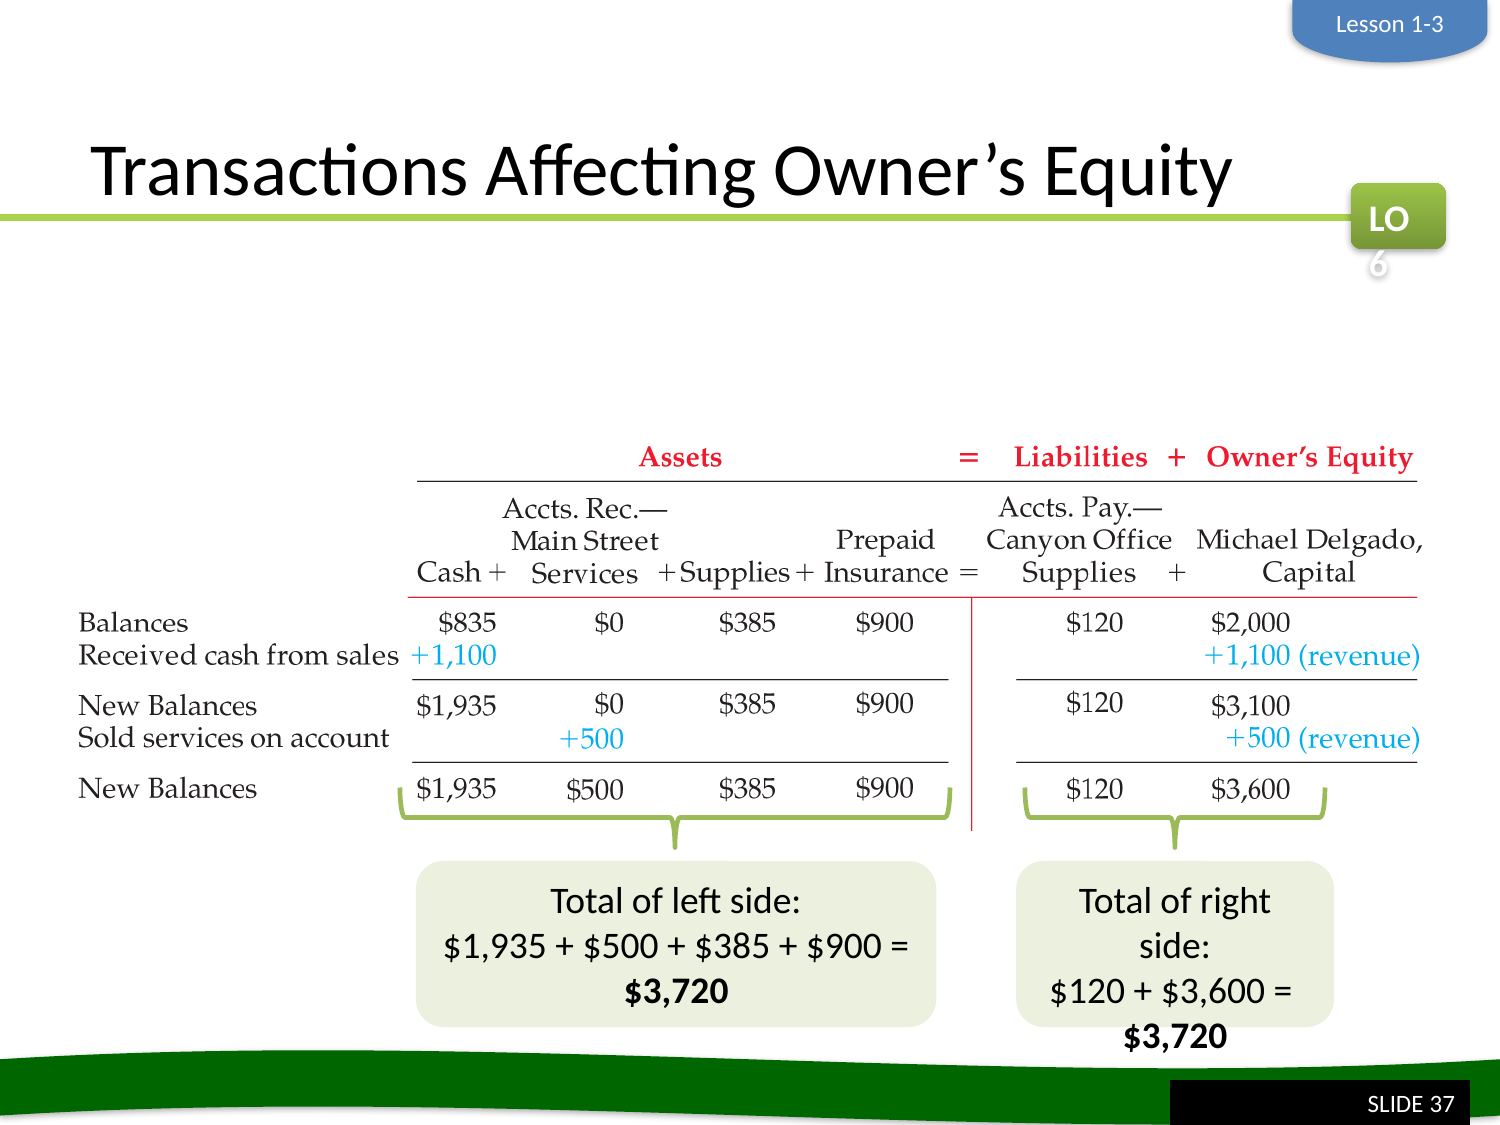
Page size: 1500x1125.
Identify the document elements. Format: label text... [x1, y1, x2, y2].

slide_number SLIDE 37 [1170, 1080, 1470, 1125]
text_box Lesson 1-3 [1321, 0, 1459, 45]
text_box [1292, 0, 1488, 63]
picture [74, 442, 1426, 831]
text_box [399, 787, 951, 1029]
title Transactions Affecting Owner’s Equity [75, 29, 1350, 218]
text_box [1014, 787, 1336, 1029]
text_box LO6 [1350, 183, 1446, 250]
